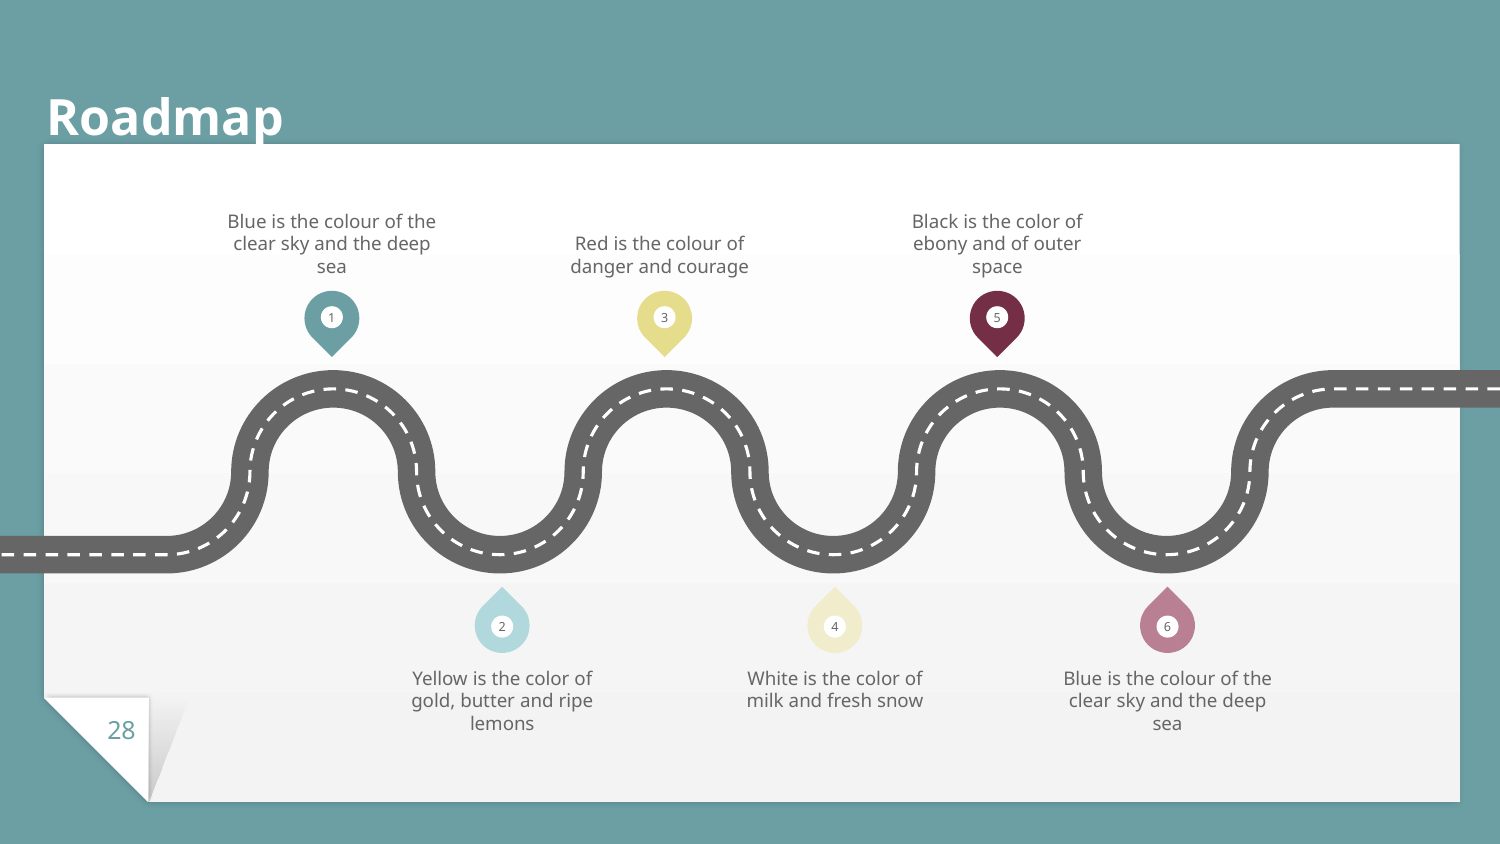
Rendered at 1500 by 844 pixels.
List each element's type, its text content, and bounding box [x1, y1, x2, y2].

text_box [958, 279, 1037, 358]
text_box Red is the colour of danger and courage [553, 189, 765, 278]
text_box Yellow is the color of gold, butter and ripe lemons [396, 666, 608, 755]
slide_number ‹#› [83, 699, 160, 750]
title Roadmap [46, 58, 1425, 145]
text_box Black is the color of ebony and of outer space [891, 189, 1103, 278]
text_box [463, 586, 542, 665]
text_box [292, 279, 371, 358]
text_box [625, 279, 704, 358]
text_box [0, 388, 1500, 555]
text_box Blue is the colour of the clear sky and the deep sea [226, 189, 438, 278]
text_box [1128, 586, 1207, 665]
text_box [795, 586, 874, 665]
text_box Blue is the colour of the clear sky and the deep sea [1062, 666, 1273, 755]
text_box White is the color of milk and fresh snow [729, 666, 941, 755]
